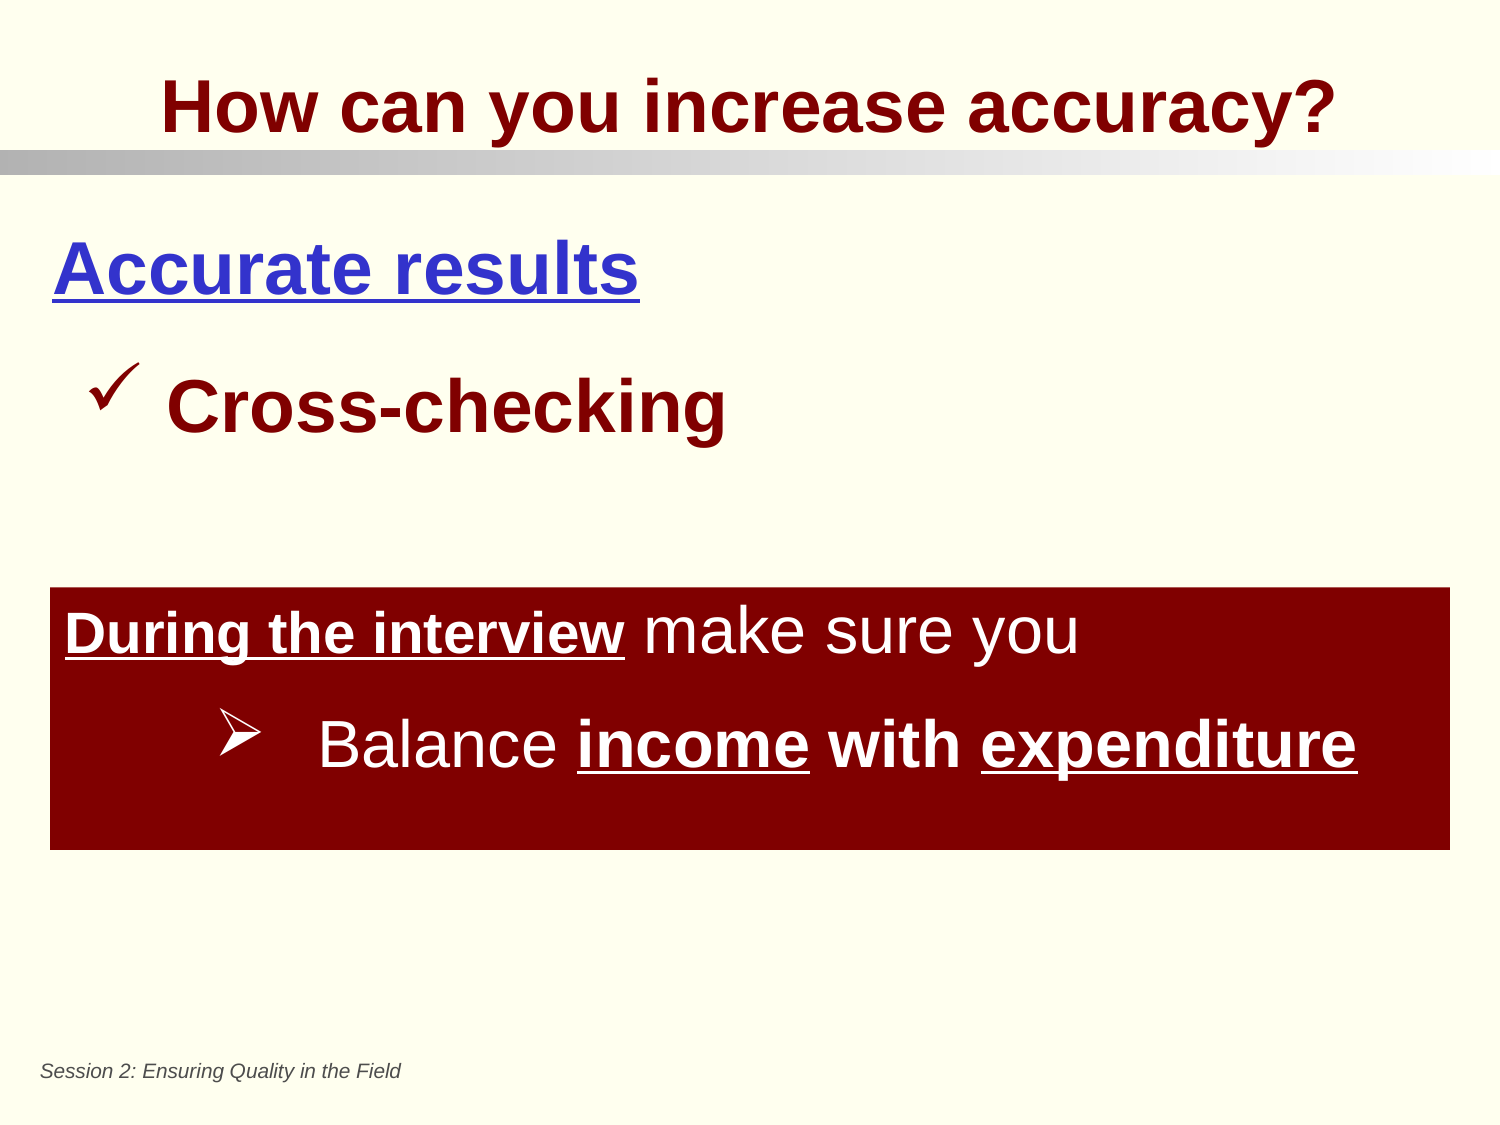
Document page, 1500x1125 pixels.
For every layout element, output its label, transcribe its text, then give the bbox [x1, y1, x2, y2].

text_box Accurate results [37, 212, 675, 318]
text_box Session 2: Ensuring Quality in the Field [24, 1050, 525, 1091]
text_box [50, 587, 1450, 850]
text_box During the interview make sure you Balance income with expenditure [49, 579, 1413, 788]
text_box How can you increase accuracy? [112, 49, 1388, 155]
text_box [0, 149, 1500, 175]
text_box Cross-checking [50, 349, 763, 455]
